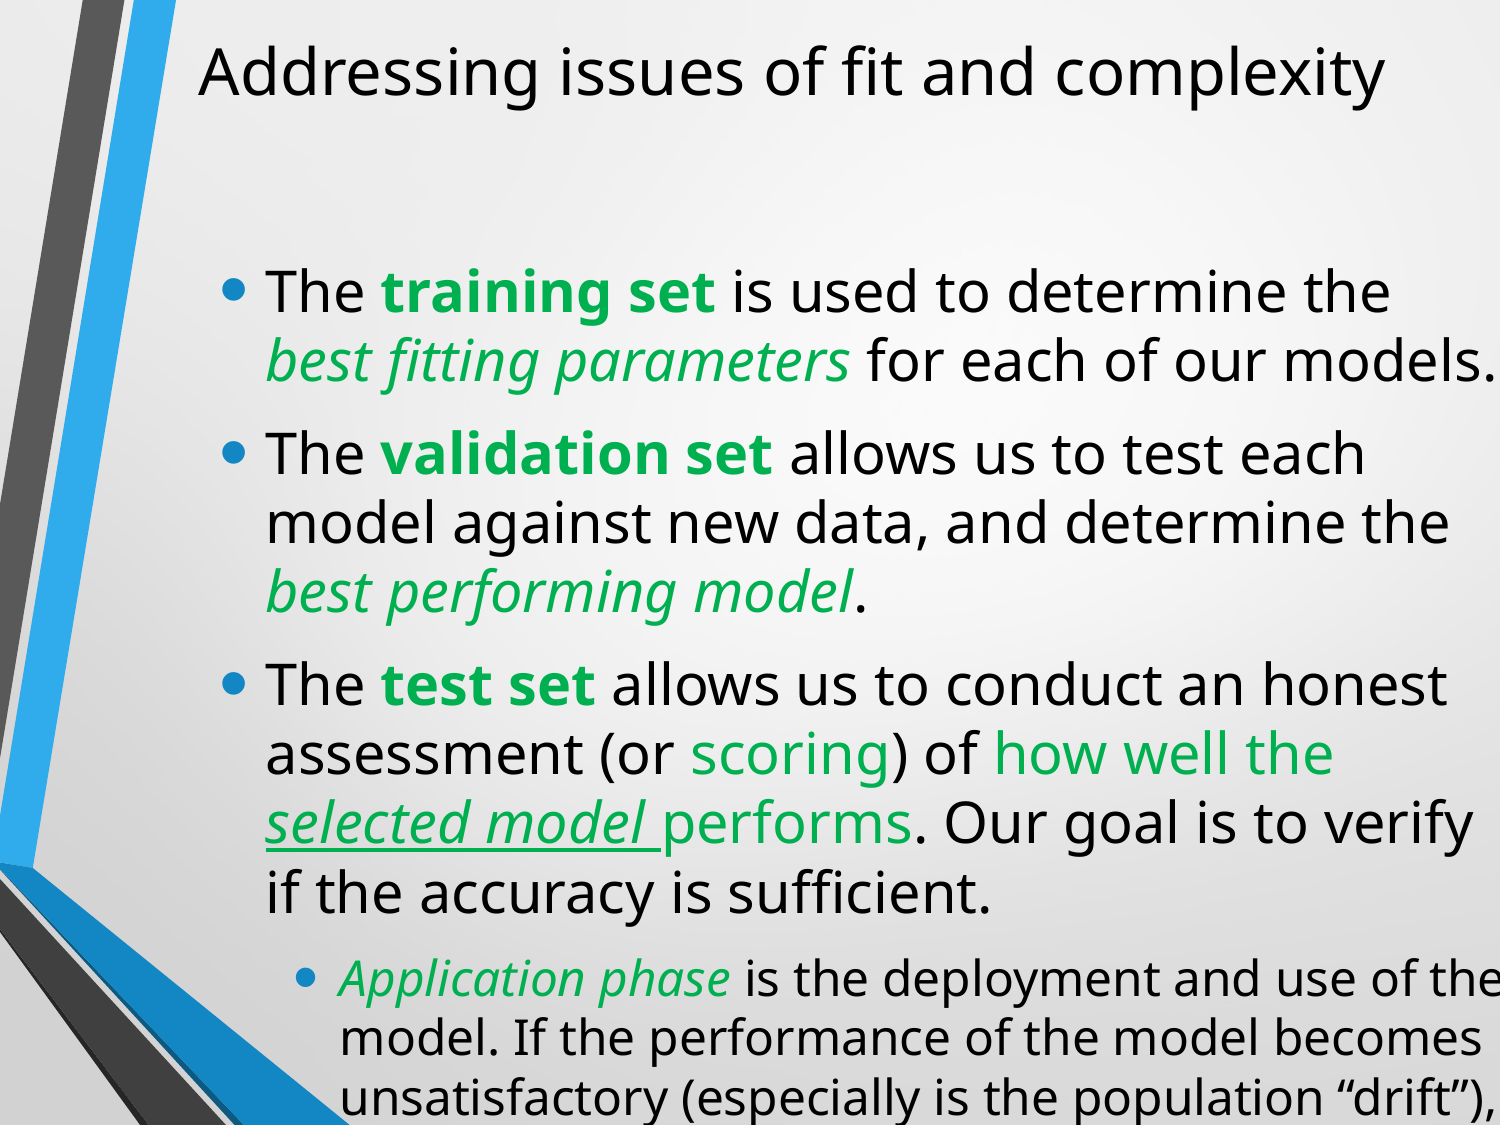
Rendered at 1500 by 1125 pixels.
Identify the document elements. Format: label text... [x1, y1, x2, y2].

list The training set is used to determine the best fitting parameters for each of our models. The validation set allows us to test each model against new data, and determine the best performing model. The test set allows us to conduct an honest assessment (or scoring) of how well the selected model performs. Our goal is to verify if the accuracy is sufficient. Application phase is the deployment and use of the model. If the performance of the model becomes unsatisfactory (especially is the population “drift”), revisit the model development process [204, 246, 1500, 1125]
title Addressing issues of fit and complexity [161, 0, 1425, 140]
